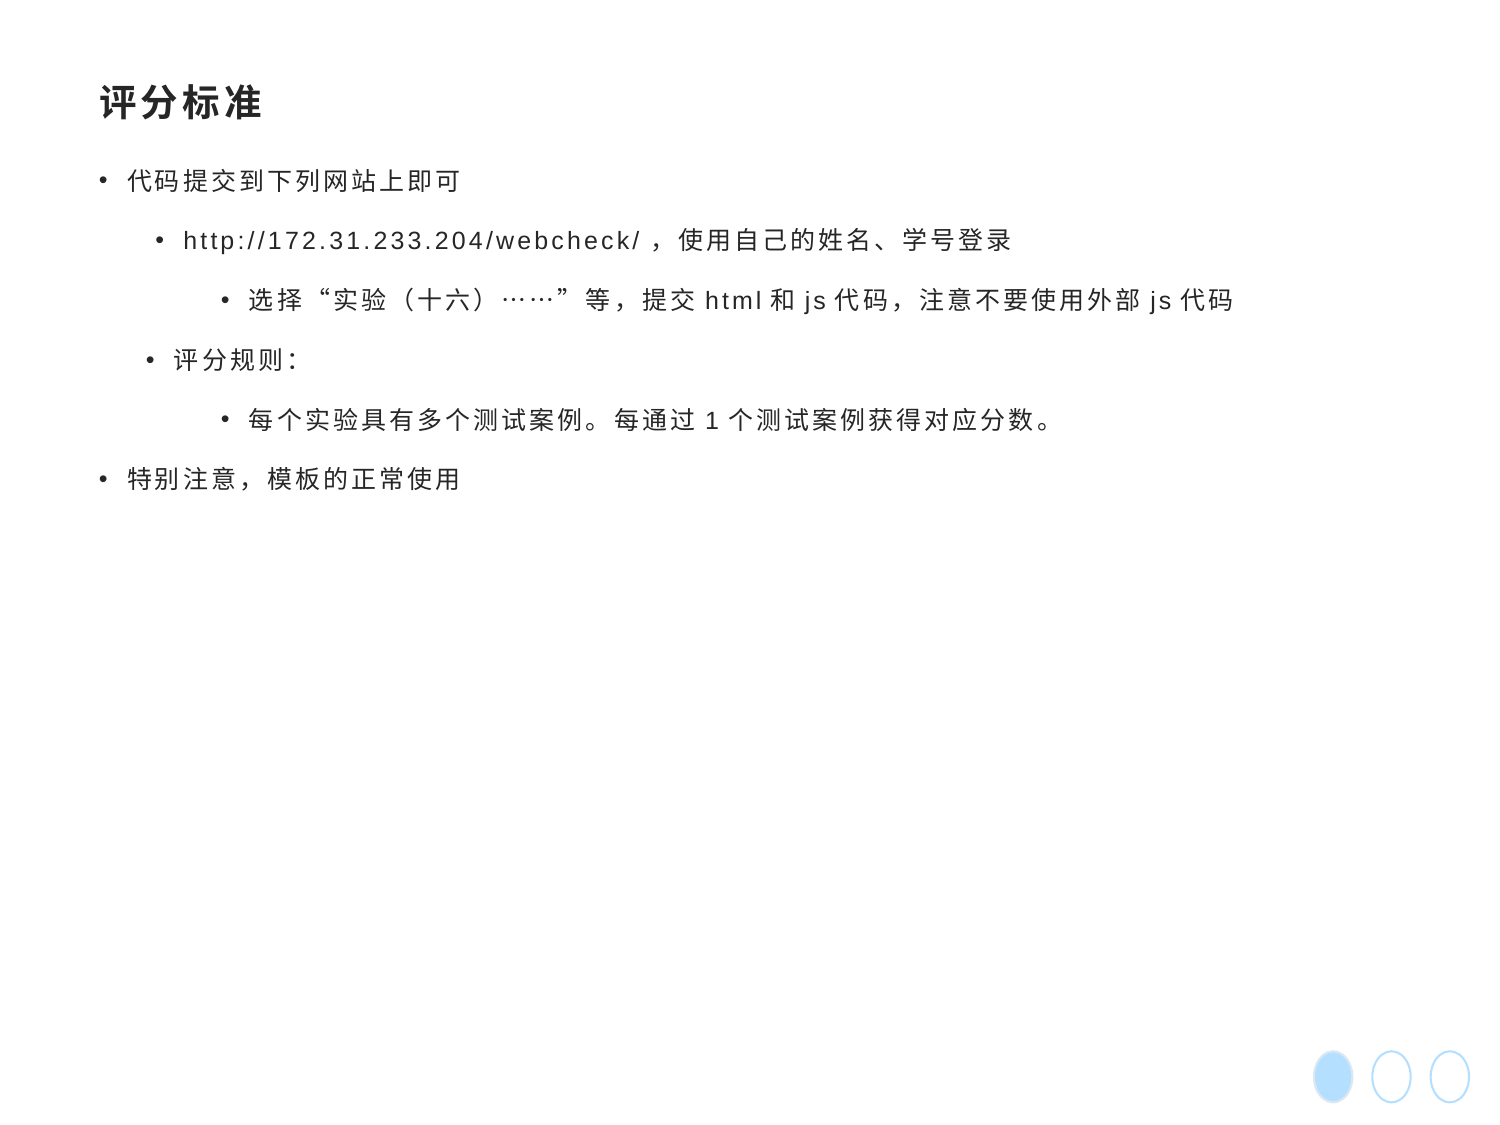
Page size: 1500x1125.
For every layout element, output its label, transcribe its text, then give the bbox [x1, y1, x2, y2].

title 评分标准 [82, 72, 1418, 146]
list 代码提交到下列网站上即可 http://172.31.233.204/webcheck/，使用自己的姓名、学号登录 选择“实验（十六）……”等，提交html和js代码，注意不要使用外部js代码 评分规则： 每个实验具有多个测试案例。每通过1个测试案例获得对应分数。 特别注意，模板的正常使用 [82, 156, 1418, 1105]
